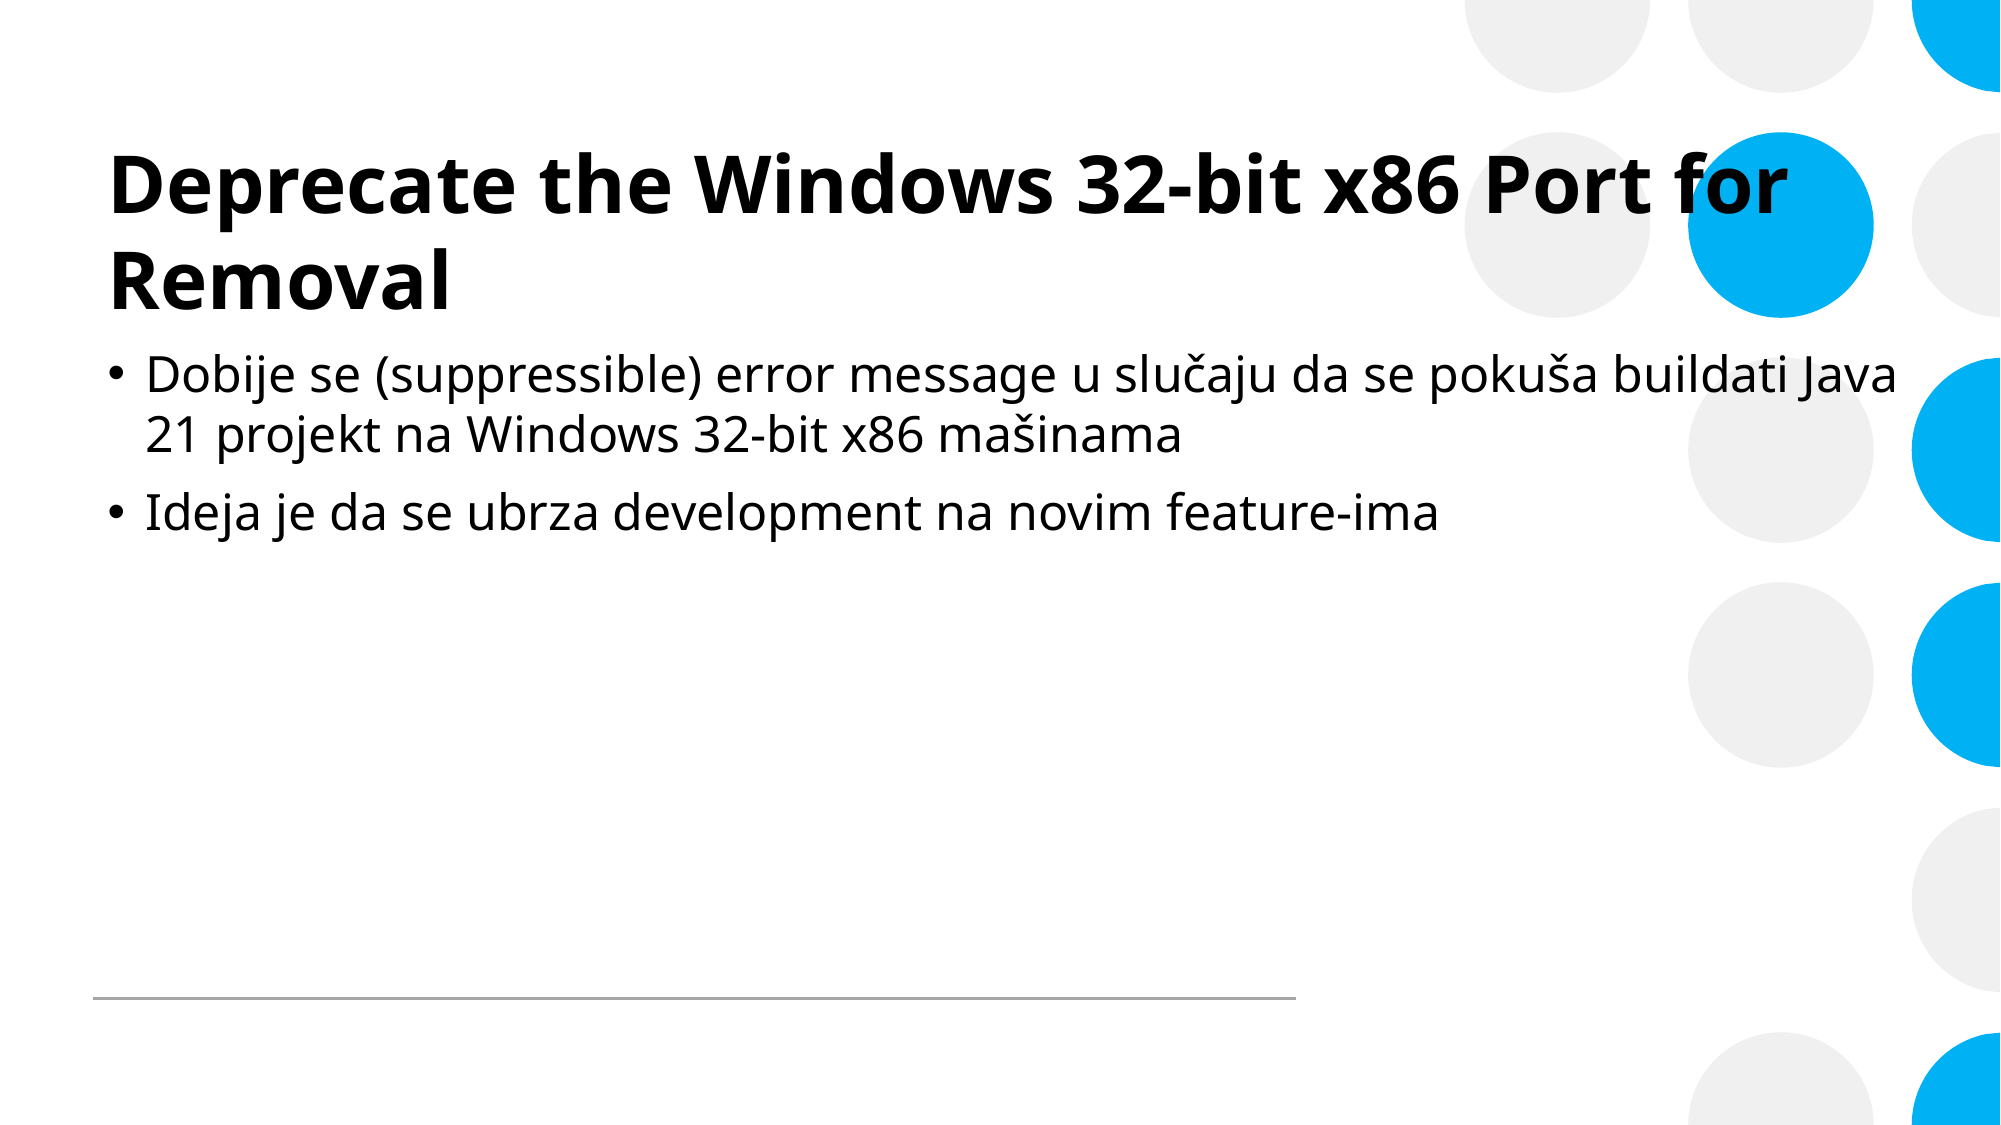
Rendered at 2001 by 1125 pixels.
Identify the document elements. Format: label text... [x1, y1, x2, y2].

title Deprecate the Windows 32-bit x86 Port for Removal [92, 126, 1923, 334]
list Dobije se (suppressible) error message u slučaju da se pokuša buildati Java 21 projekt na Windows 32-bit x86 mašinama Ideja je da se ubrza development na novim feature-ima [92, 334, 1923, 999]
